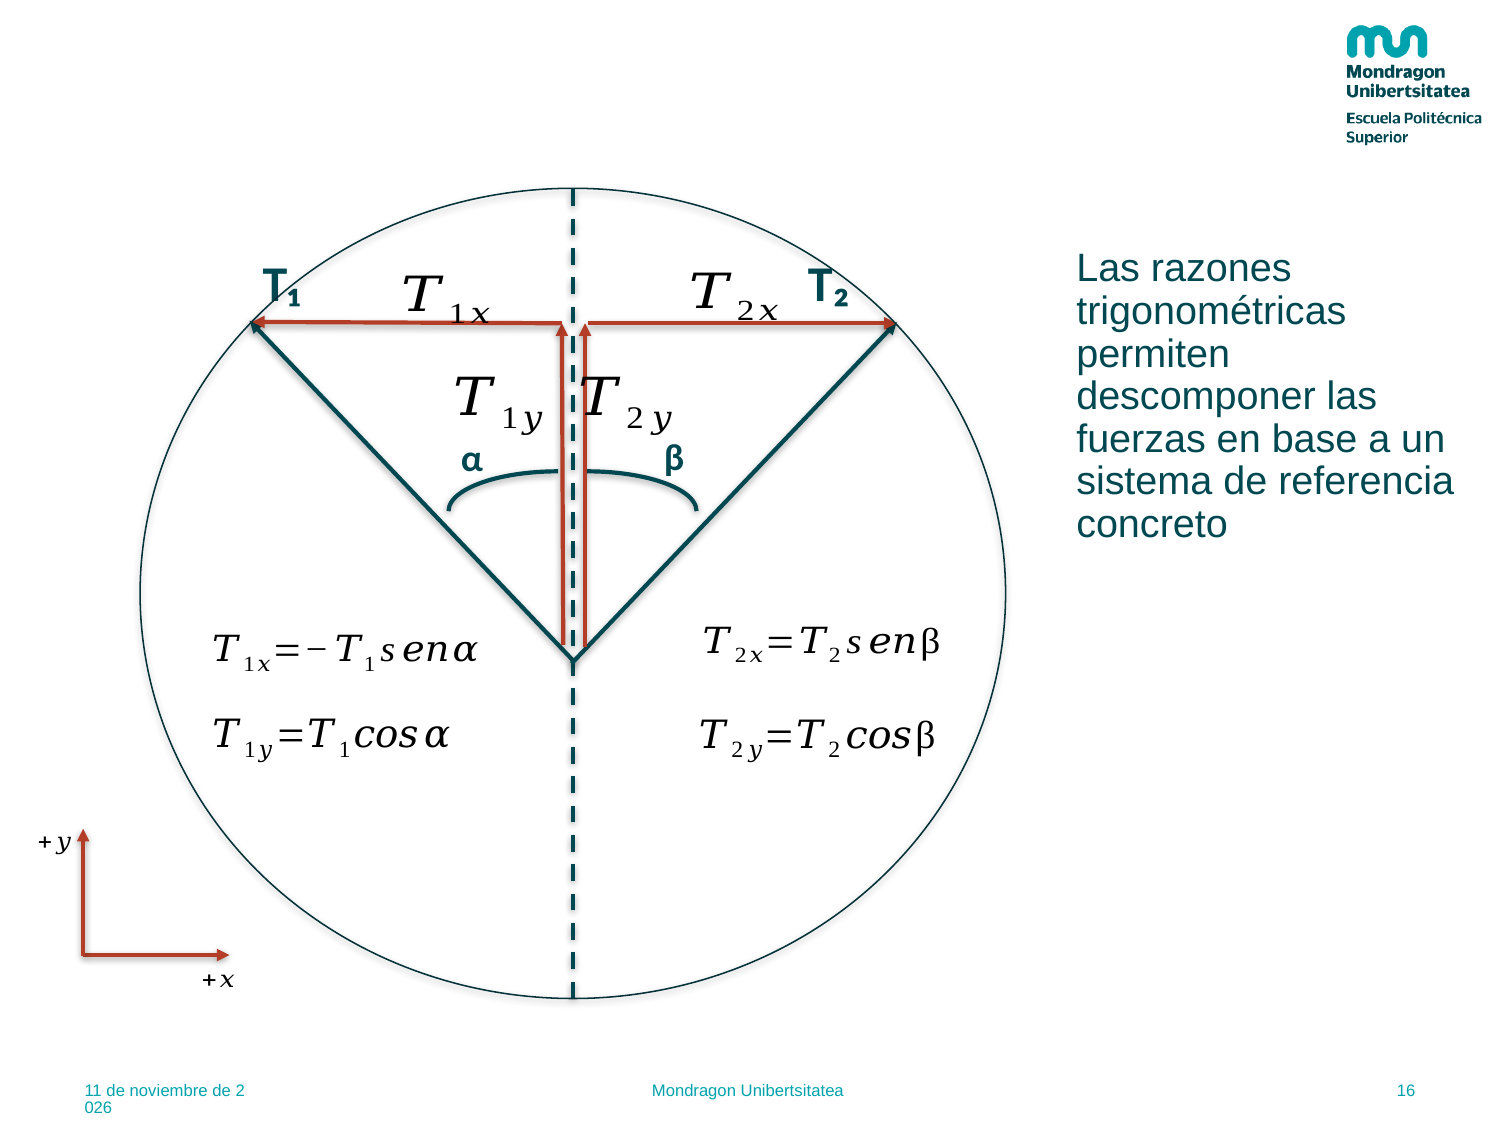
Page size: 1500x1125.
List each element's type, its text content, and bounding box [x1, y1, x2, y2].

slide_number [69, 1059, 264, 1120]
text_box [941, 379, 1007, 808]
footer Mondragon Unibertsitatea [356, 1059, 1140, 1120]
list Las razones trigonométricas permiten descomponer las fuerzas en base a un sistema de referencia concreto [1061, 185, 1477, 981]
slide_number 16 [1238, 1059, 1431, 1120]
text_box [247, 188, 936, 999]
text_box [82, 828, 230, 957]
text_box [139, 331, 242, 856]
picture [1320, 0, 1500, 170]
